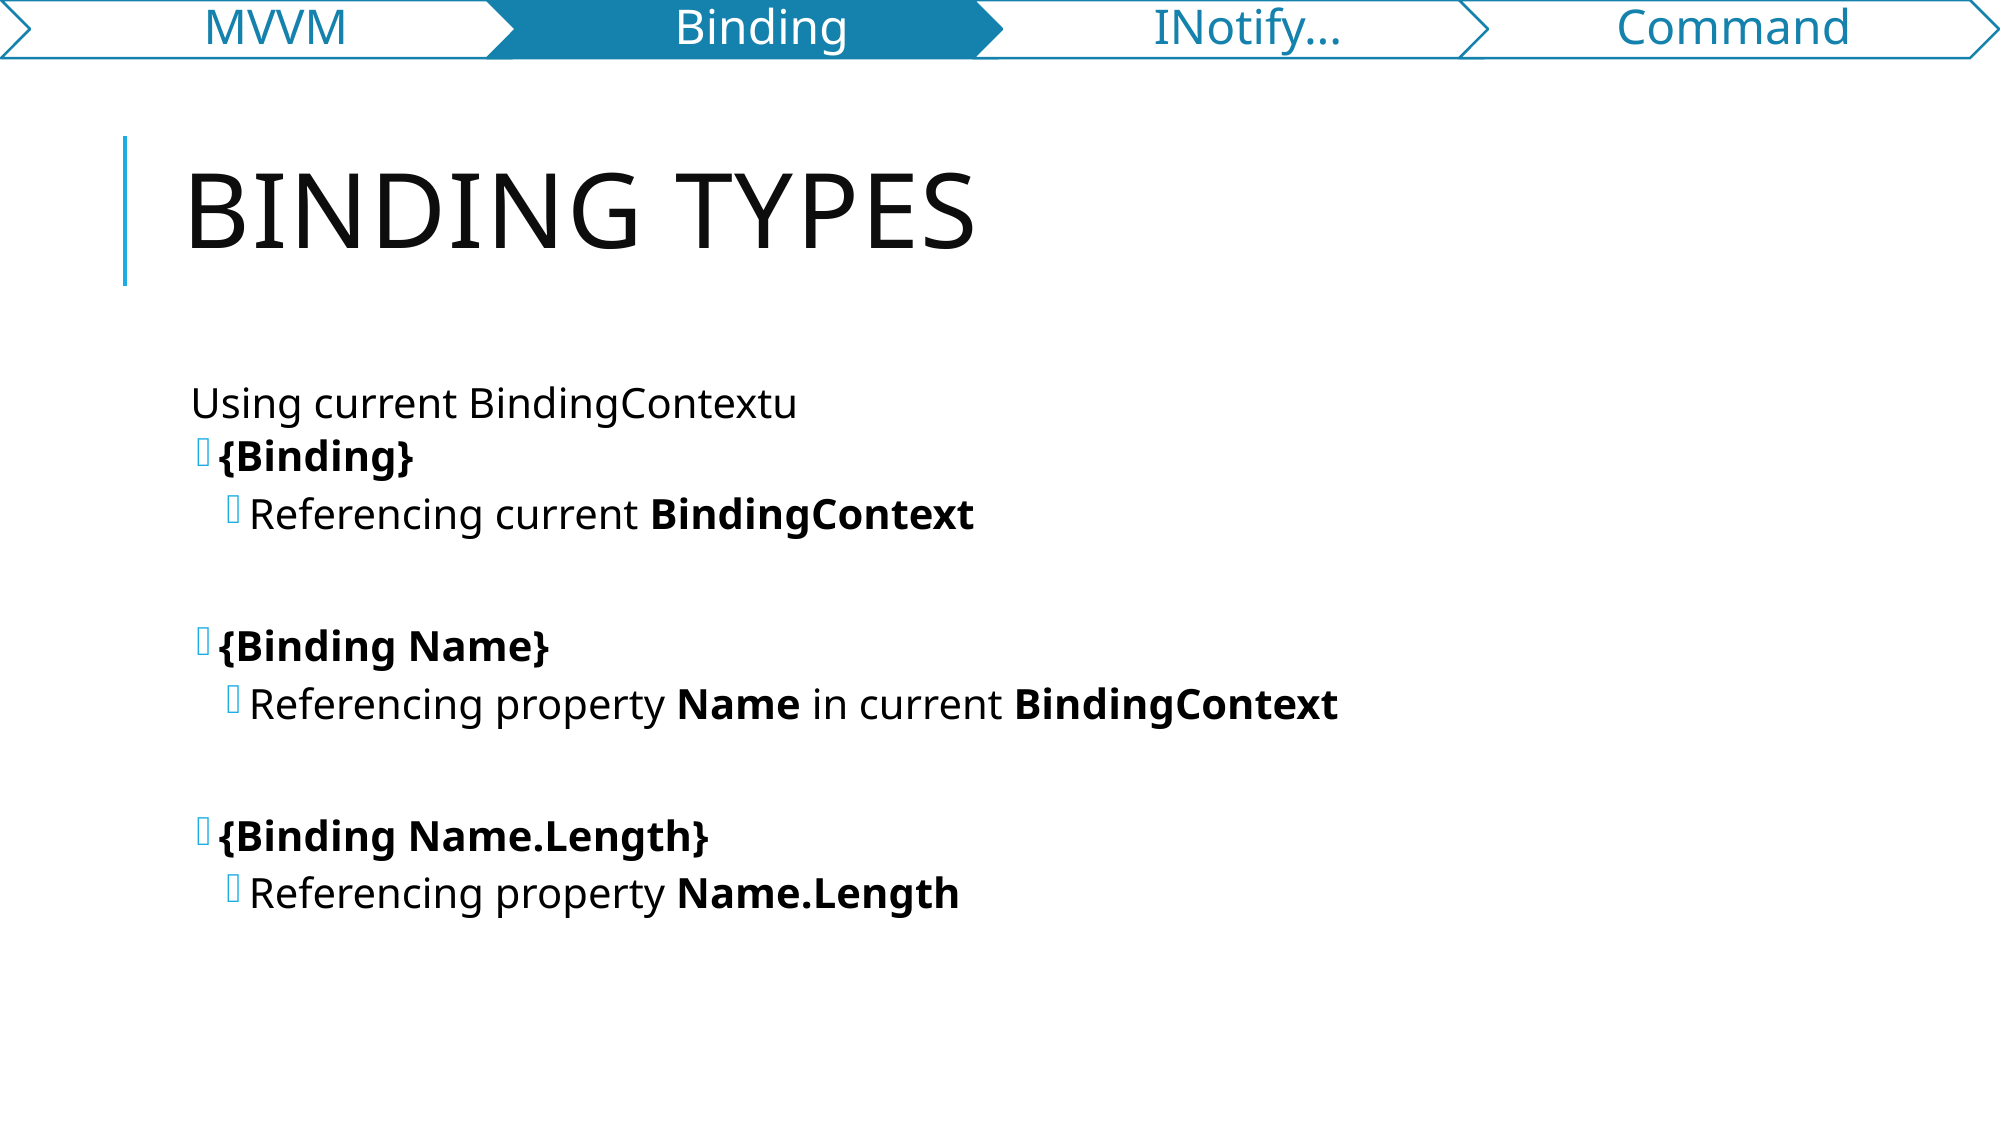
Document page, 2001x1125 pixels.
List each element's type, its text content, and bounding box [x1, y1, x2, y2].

title Binding types [168, 96, 1763, 342]
list Using current BindingContextu {Binding} Referencing current BindingContext {Binding Name} Referencing property Name in current BindingContext {Binding Name.Length} Referencing property Name.Length [168, 375, 1763, 1035]
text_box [0, 0, 2000, 59]
